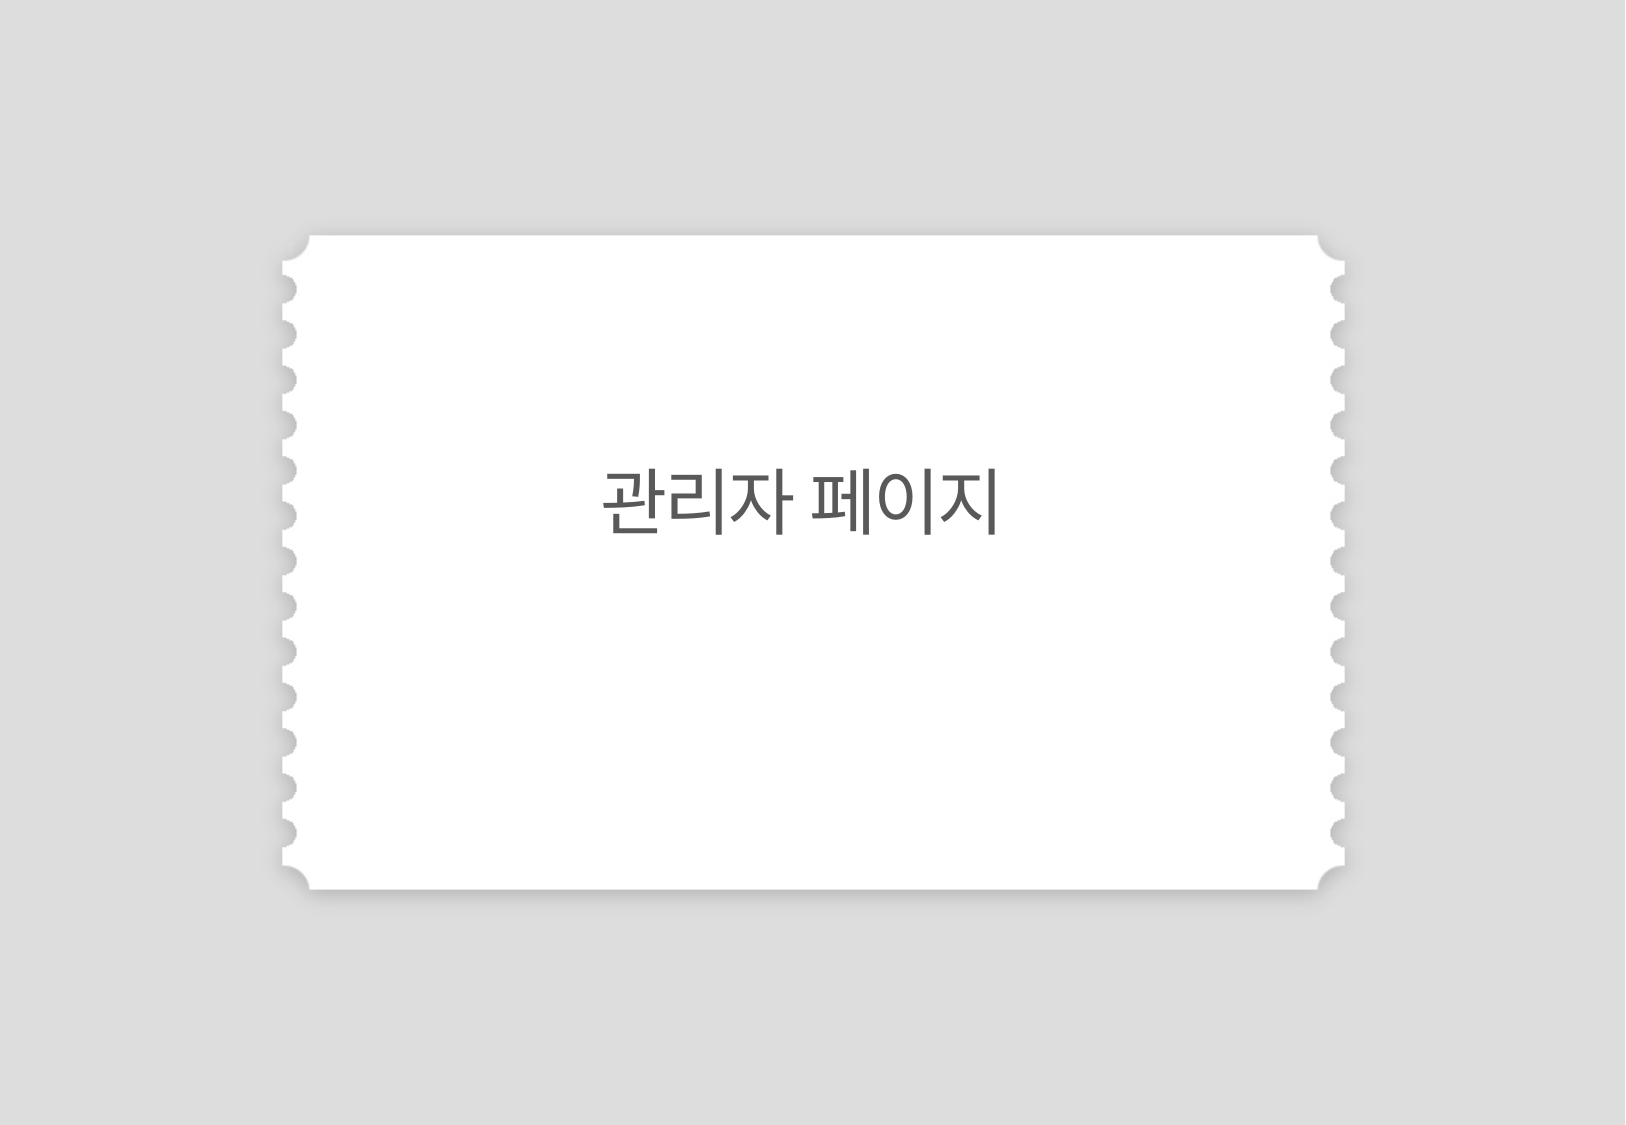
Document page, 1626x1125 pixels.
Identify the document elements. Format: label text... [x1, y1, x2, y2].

text_box 관리자 페이지 [476, 449, 1129, 552]
picture [0, 0, 1626, 1125]
